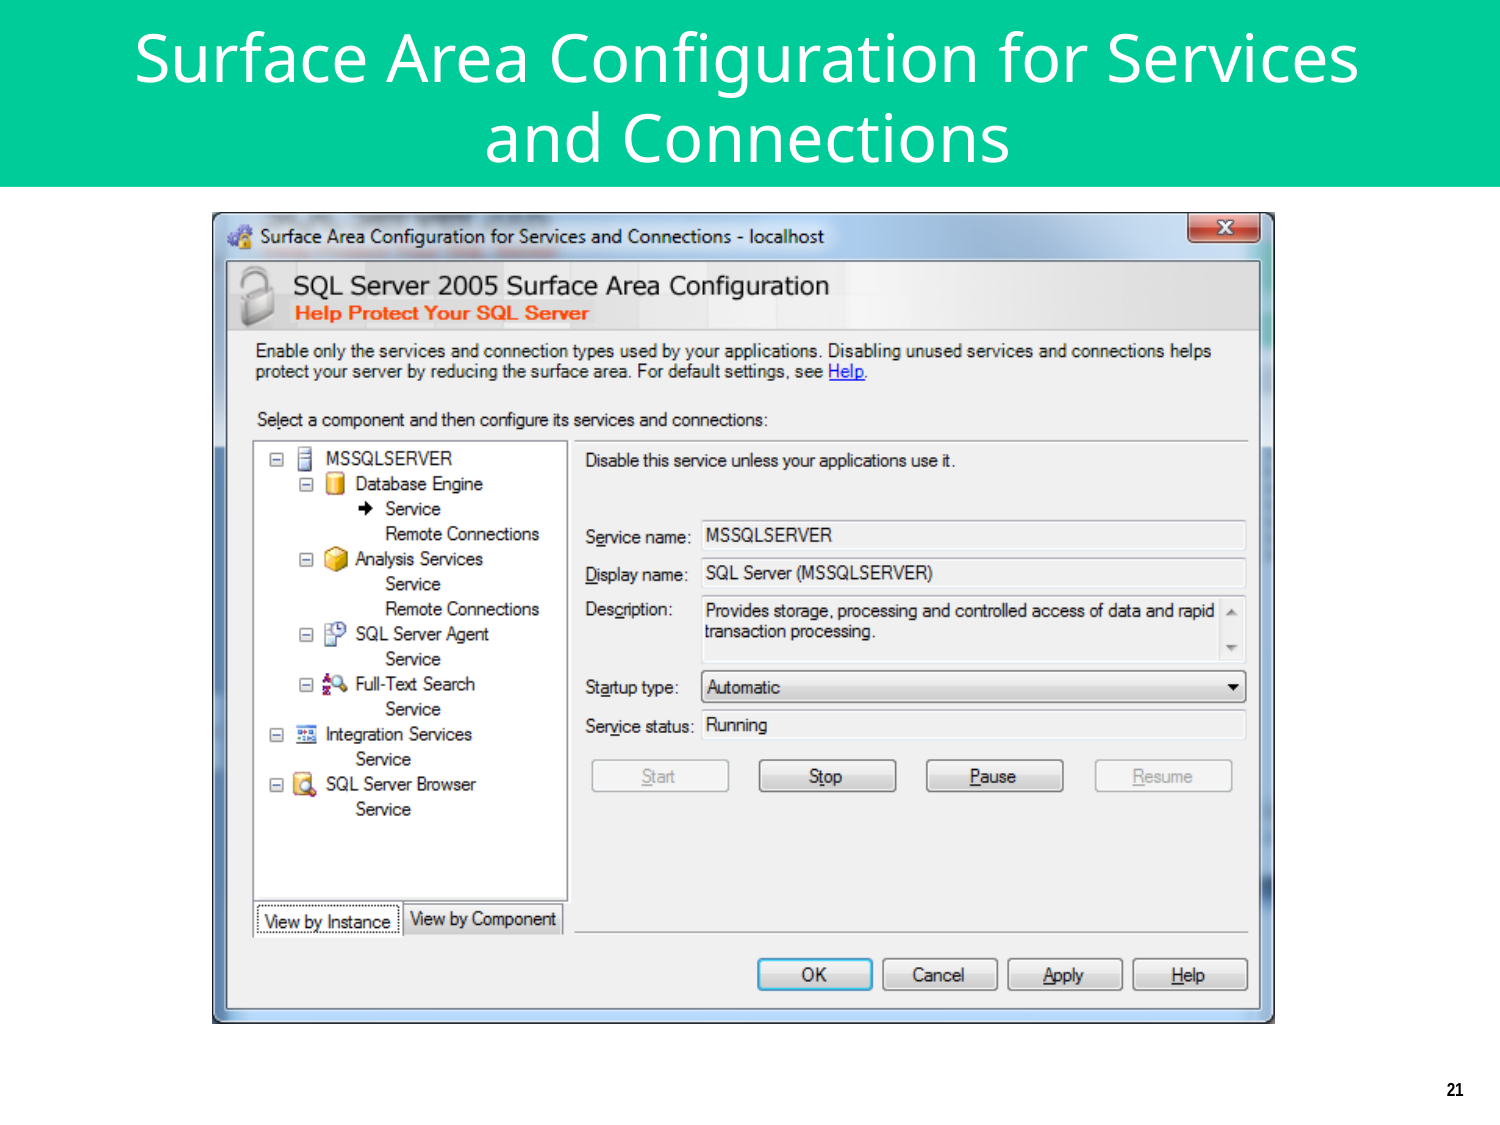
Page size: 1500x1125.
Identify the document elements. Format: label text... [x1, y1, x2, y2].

picture [212, 212, 1276, 1024]
title Surface Area Configuration for Services and Connections [51, 8, 1446, 184]
